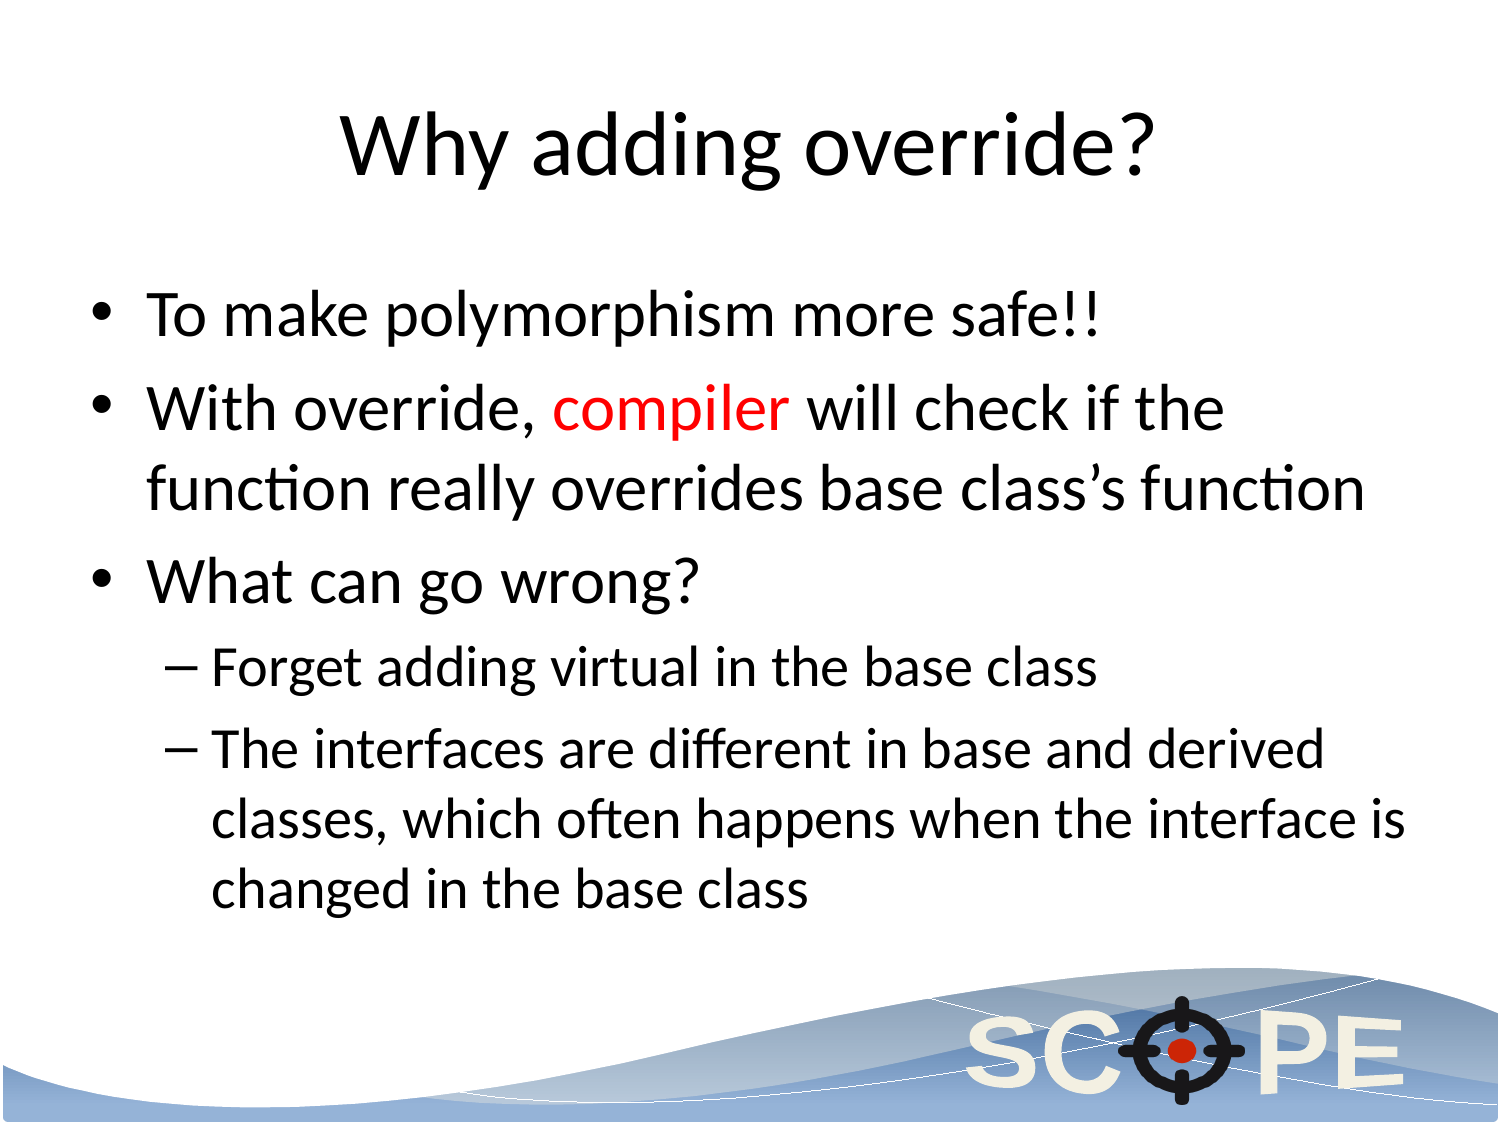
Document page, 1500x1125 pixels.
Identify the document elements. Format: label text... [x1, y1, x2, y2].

picture [1118, 1005, 1245, 1105]
list To make polymorphism more safe!! With override, compiler will check if the function really overrides base class’s function What can go wrong? Forget adding virtual in the base class The interfaces are different in base and derived classes, which often happens when the interface is changed in the base class [75, 262, 1425, 1005]
title Why adding override? [75, 45, 1425, 233]
